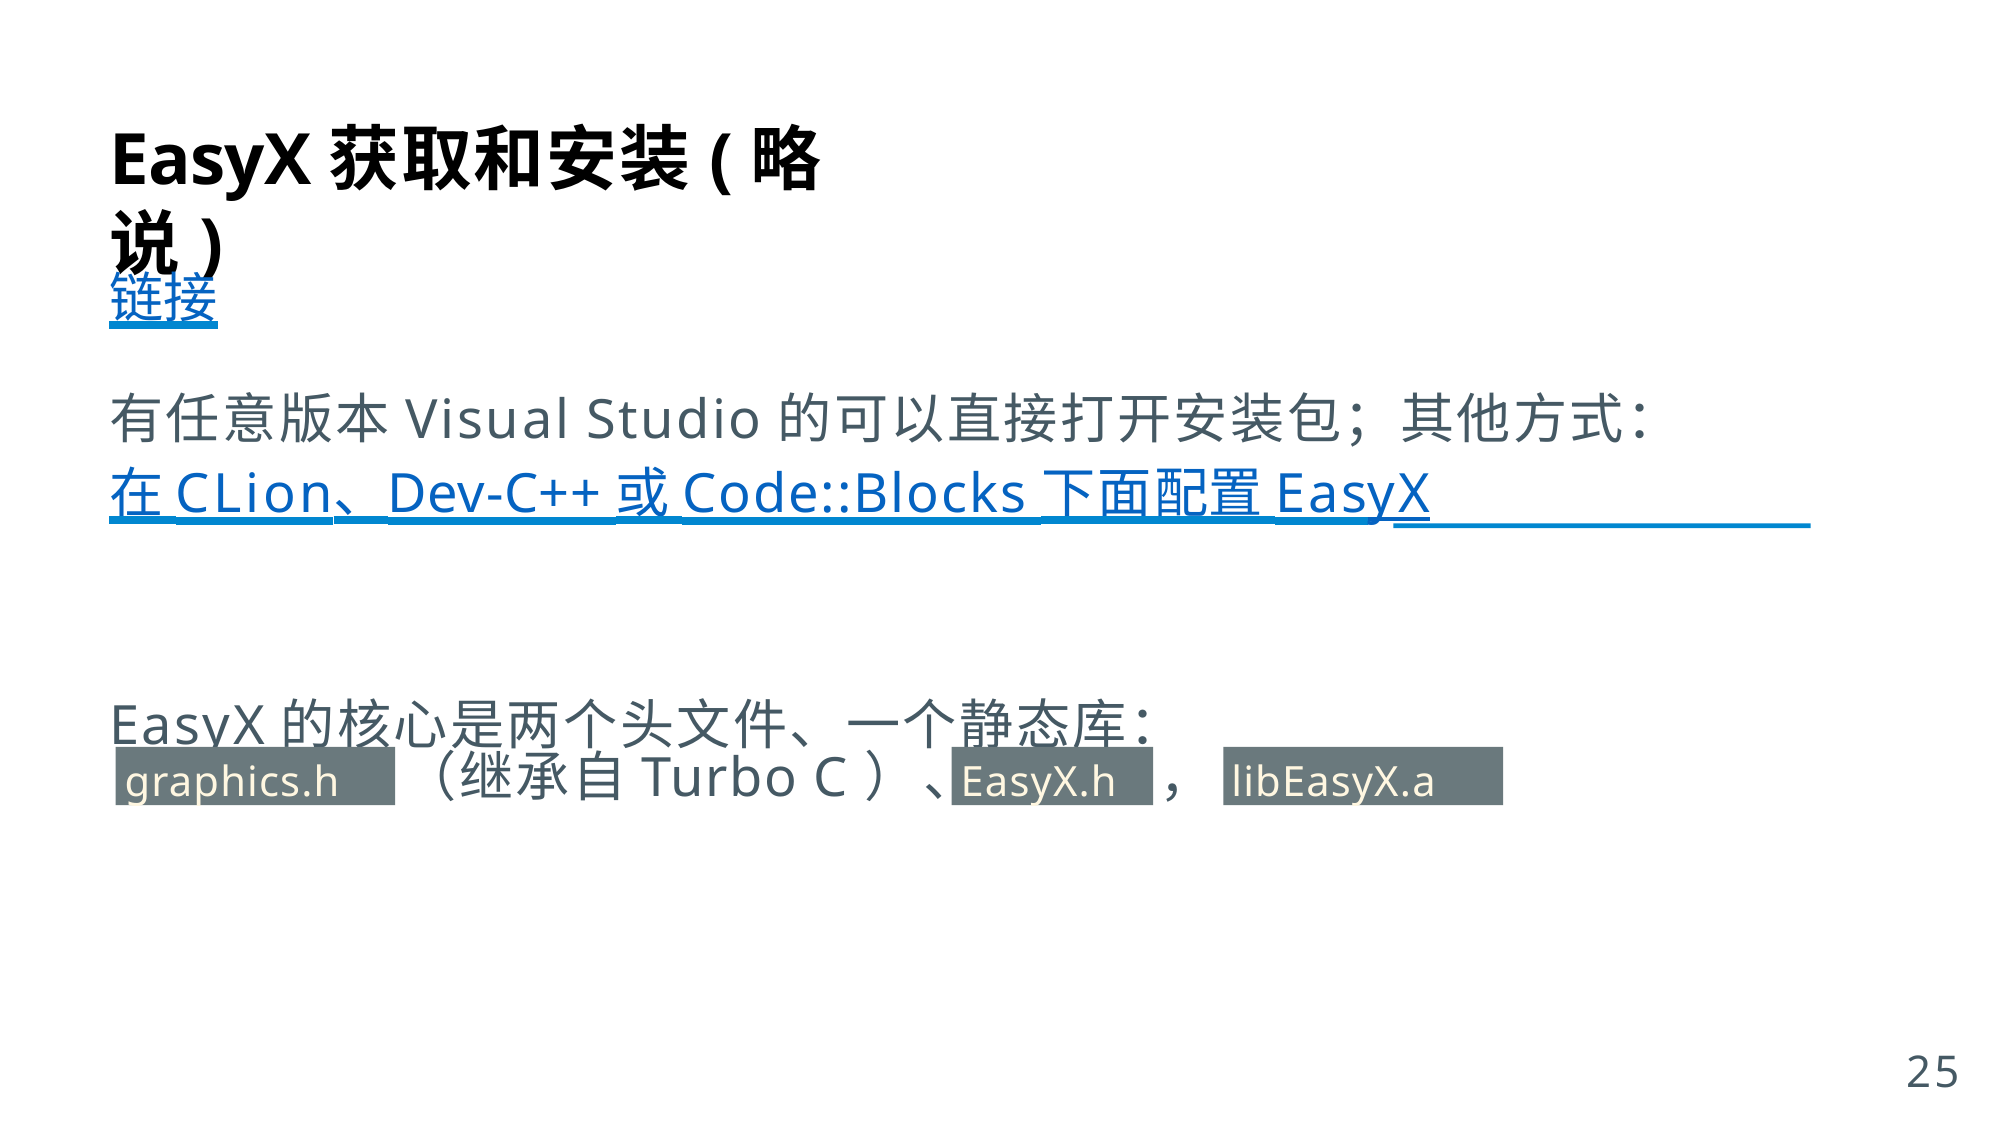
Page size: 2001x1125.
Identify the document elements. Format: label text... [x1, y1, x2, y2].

text_box EasyX获取和安装(略说) [107, 111, 877, 260]
text_box EasyX.h [951, 746, 1154, 806]
text_box ， [1157, 740, 1217, 808]
text_box （继承自Turbo C）、 [400, 740, 946, 808]
text_box libEasyX.a [1223, 746, 1504, 806]
text_box 链接 有任意版本Visual Studio的可以直接打开安装包；其他方式： 在 CLion、Dev-C++ 或 Code::Blocks 下面配置 EasyX EasyX的核心是两个头文件、一个静态库： [107, 260, 1905, 755]
text_box graphics.h [115, 746, 396, 806]
text_box 25 [1904, 1042, 1961, 1097]
